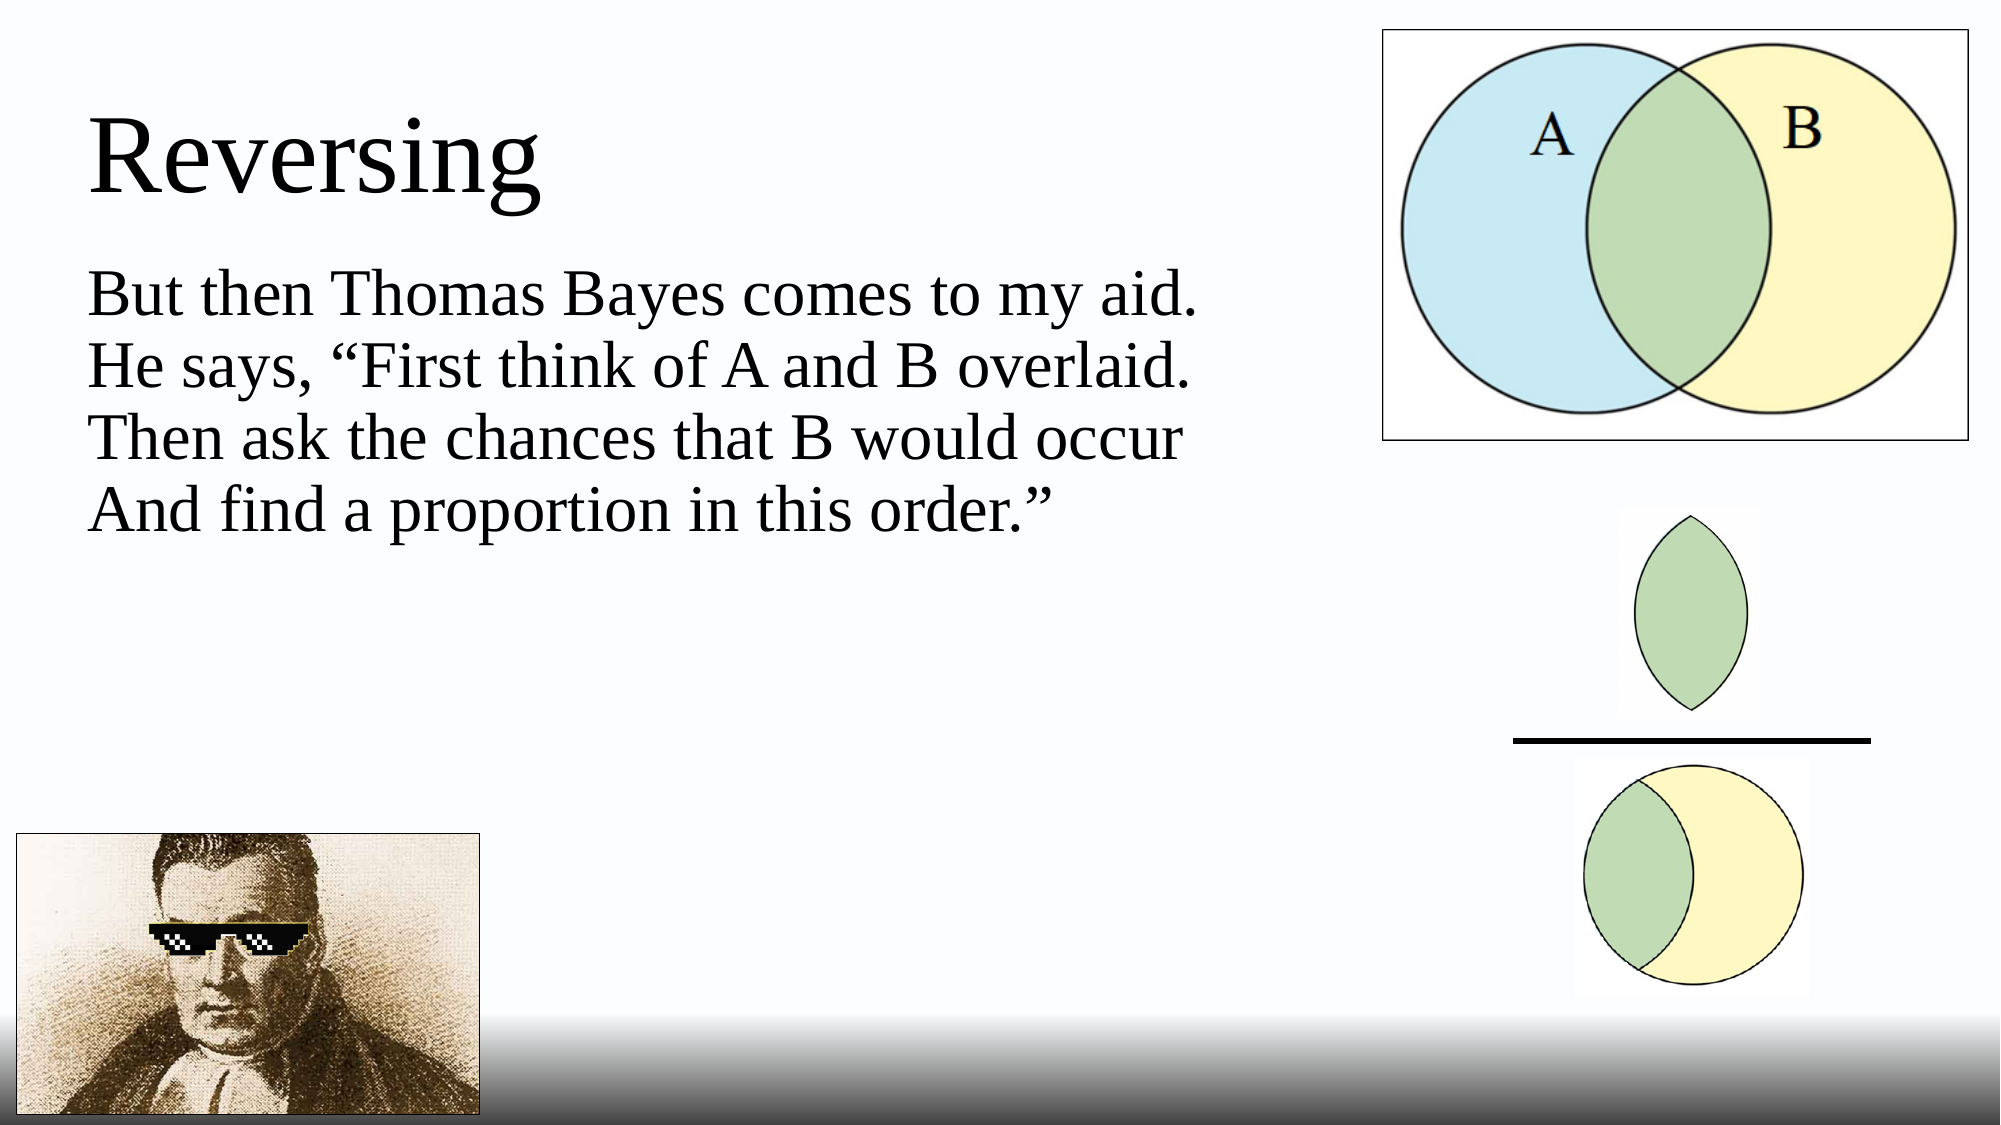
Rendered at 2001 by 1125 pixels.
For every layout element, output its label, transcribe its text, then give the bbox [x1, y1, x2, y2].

picture [1382, 29, 1969, 441]
picture [1618, 507, 1760, 719]
text_box But then Thomas Bayes comes to my aid. He says, “First think of A and B overlaid. Then ask the chances that B would occur And find a proportion in this order.” [72, 250, 1558, 661]
picture [16, 833, 480, 1115]
picture [1575, 759, 1809, 999]
title Reversing [72, 61, 1382, 250]
